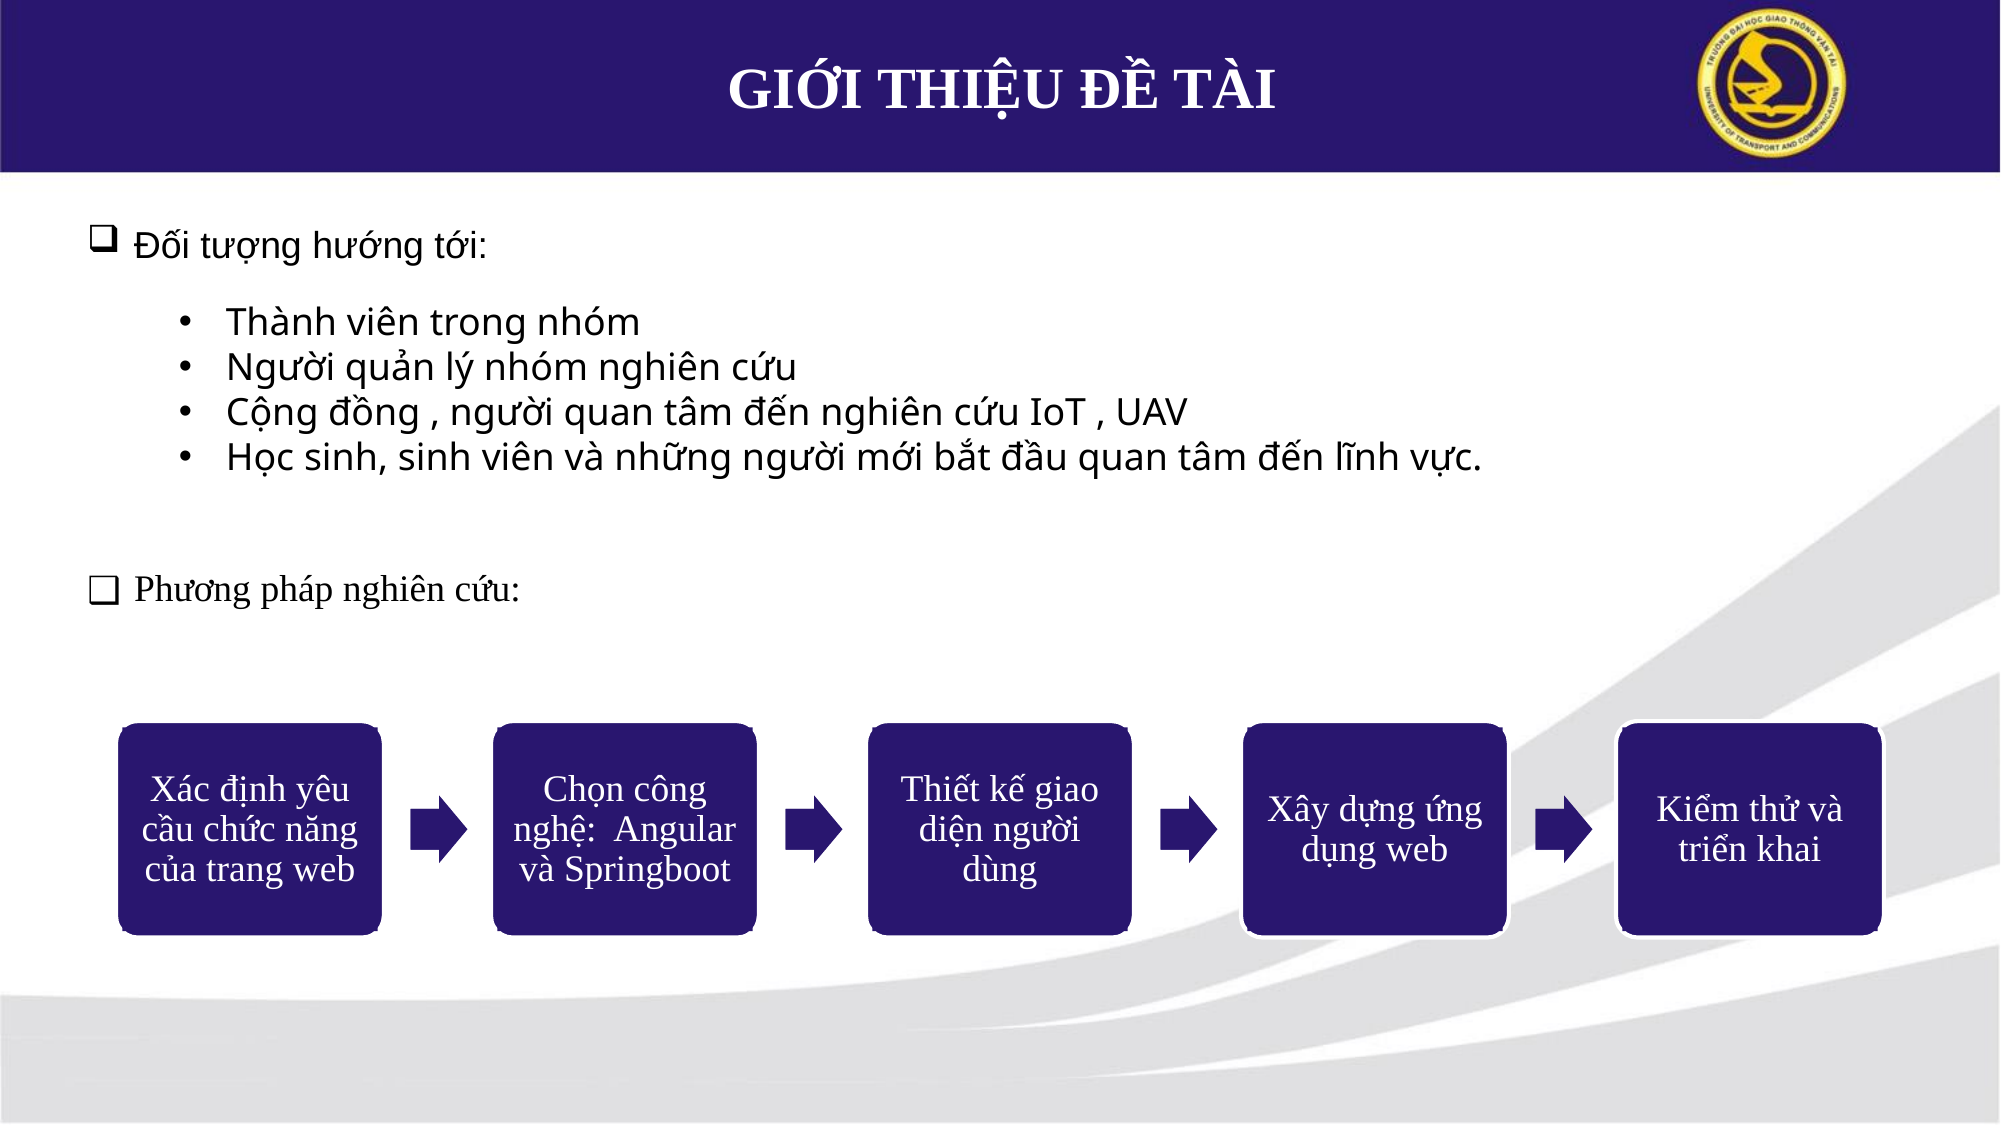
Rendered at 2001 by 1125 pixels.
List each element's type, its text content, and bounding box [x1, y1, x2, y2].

text_box Đối tượng hướng tới: [72, 213, 1084, 309]
text_box Phương pháp nghiên cứu: [72, 556, 1248, 706]
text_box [115, 720, 1885, 938]
text_box Thành viên trong nhóm Người quản lý nhóm nghiên cứu Cộng đồng , người quan tâm đến nghiên cứu IoT , UAV Học sinh, sinh viên và những người mới bắt đầu quan tâm đến lĩnh vực. [164, 290, 1788, 485]
picture [0, 0, 2001, 1125]
text_box GIỚI THIỆU ĐỀ TÀI [4, 43, 2000, 128]
